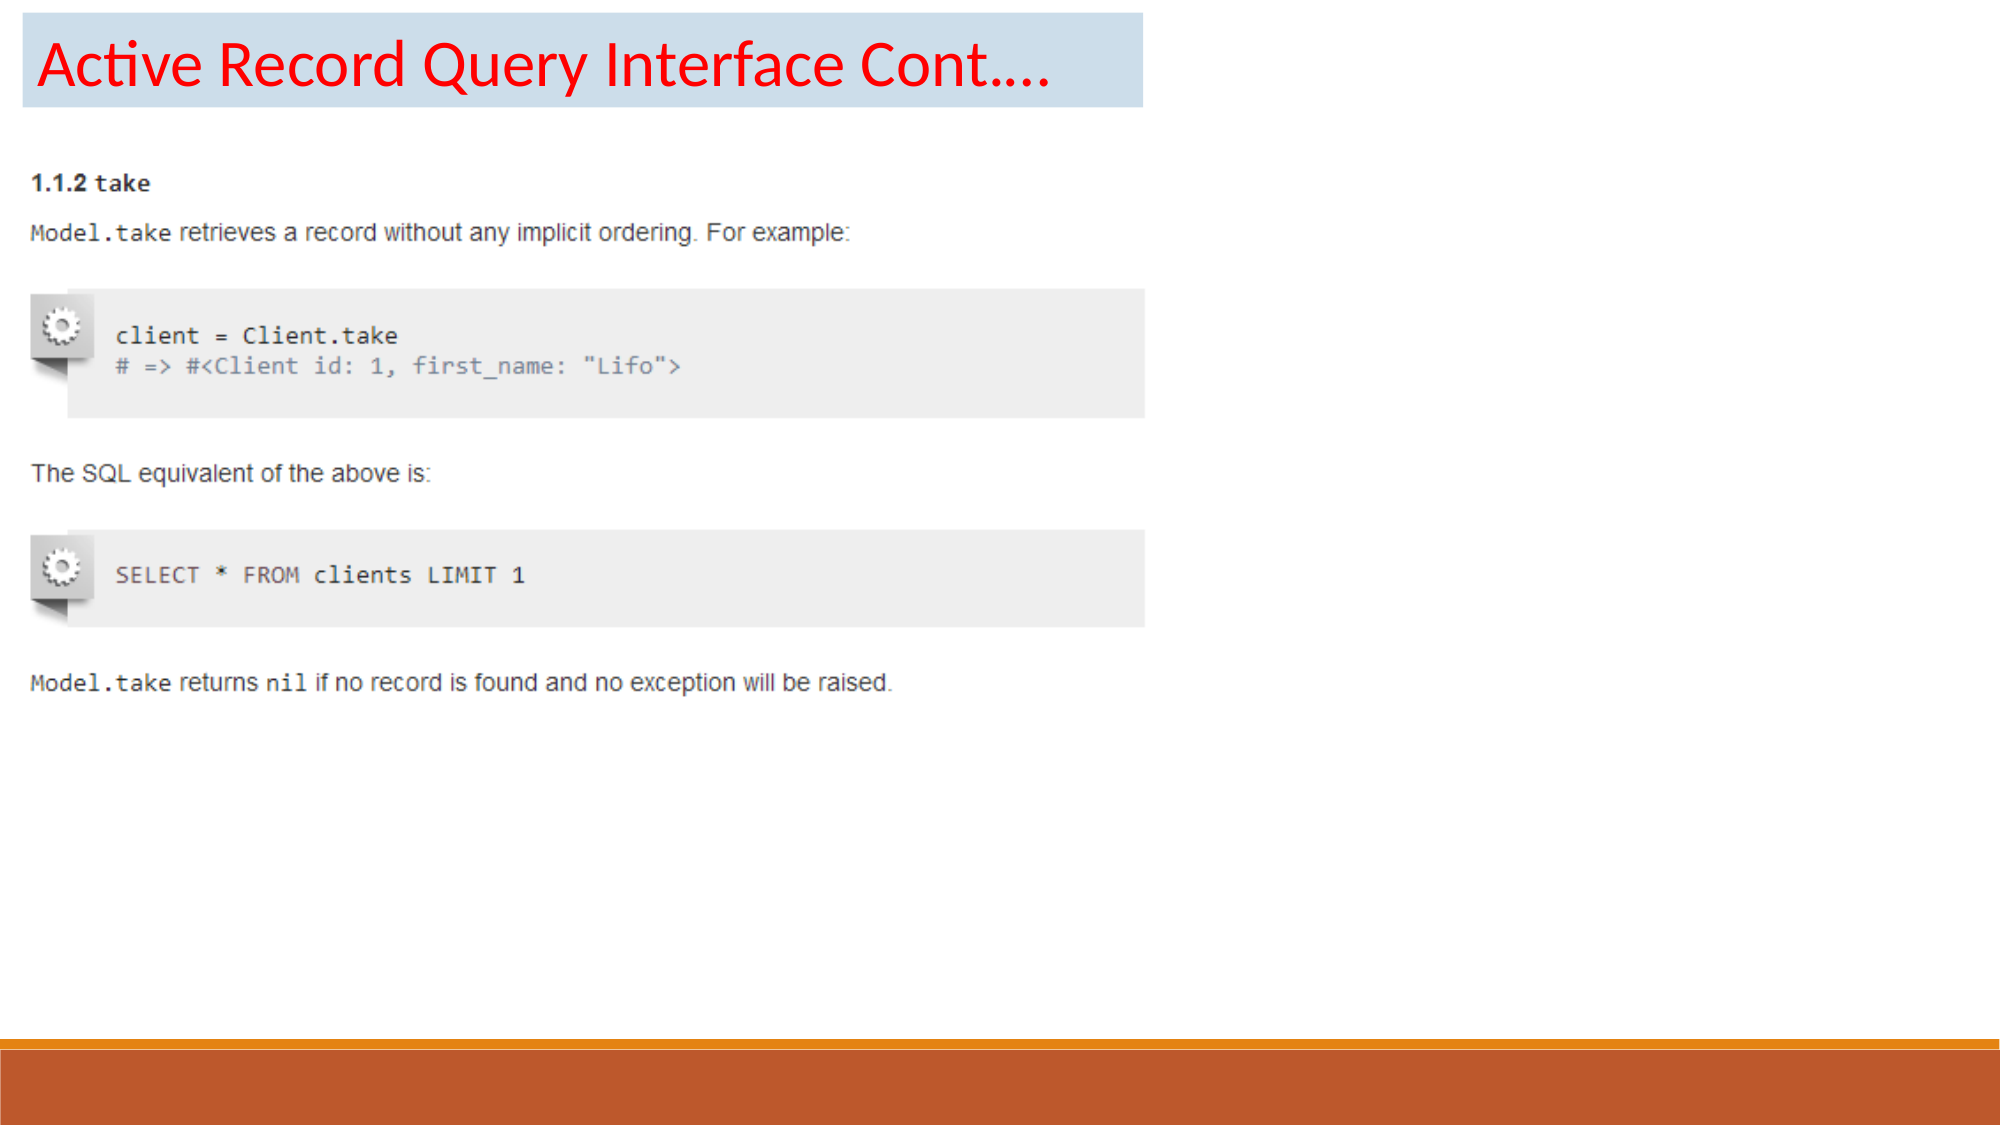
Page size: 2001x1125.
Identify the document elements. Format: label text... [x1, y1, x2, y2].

picture [22, 158, 1148, 702]
text_box Active Record Query Interface Cont.… [22, 12, 1144, 108]
